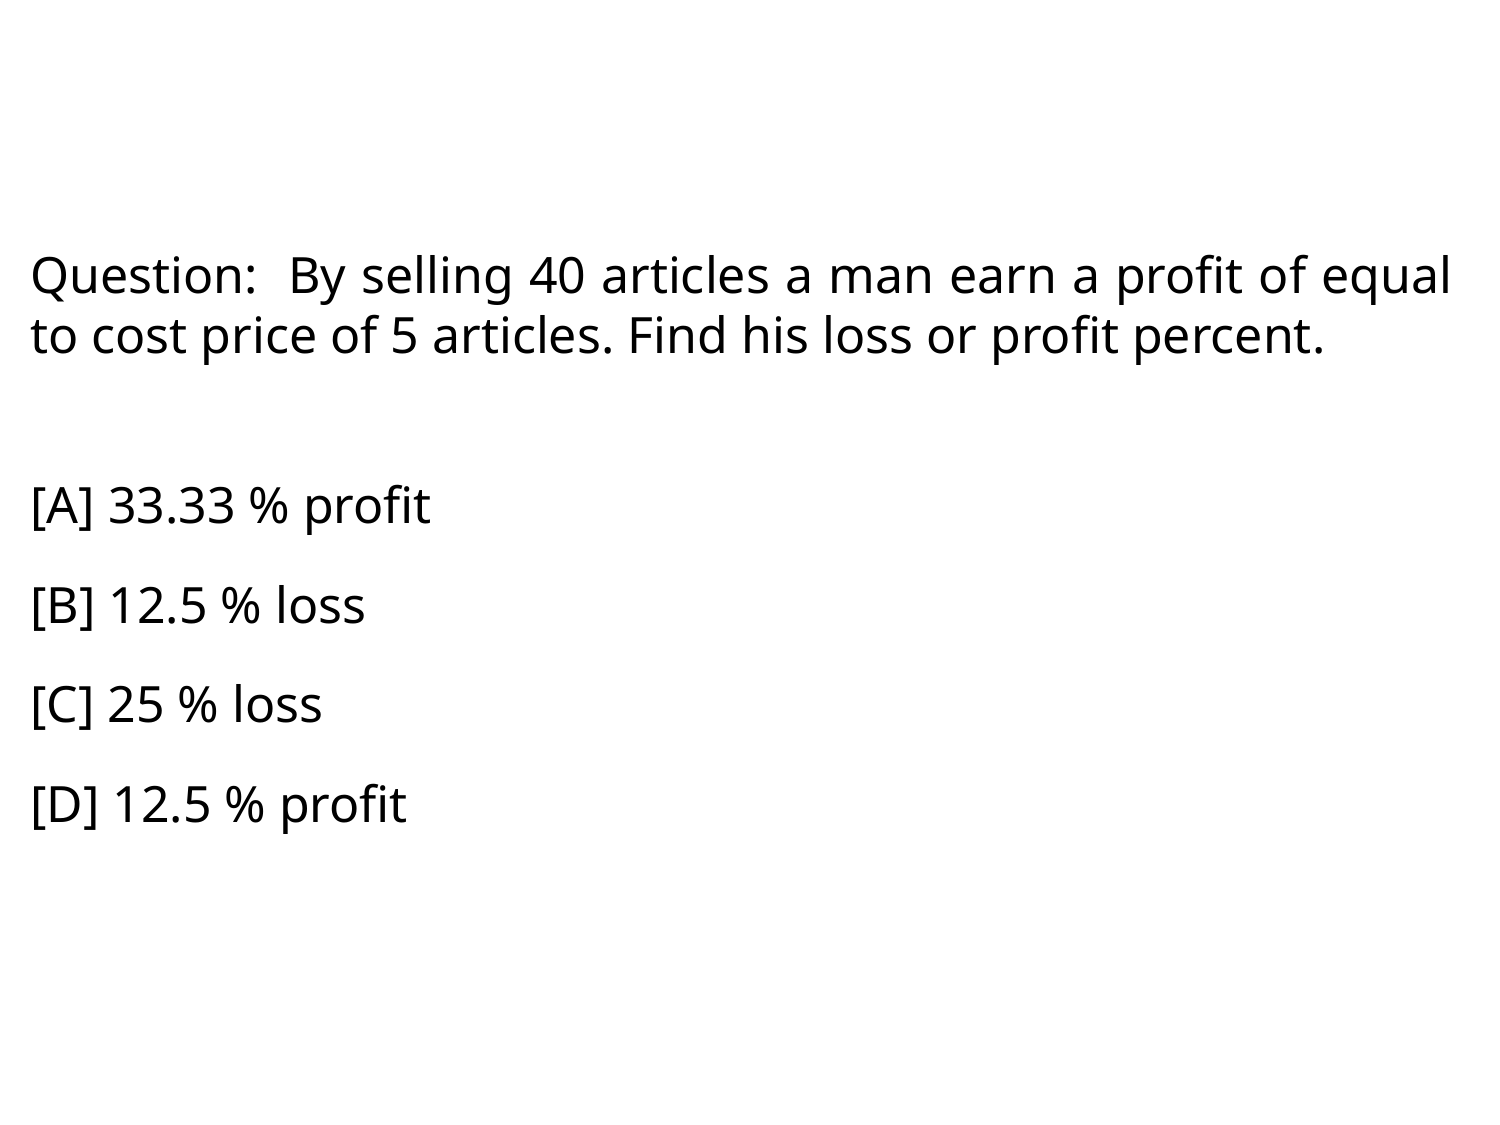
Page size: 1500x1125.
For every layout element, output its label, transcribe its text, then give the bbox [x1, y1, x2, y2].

list Question: By selling 40 articles a man earn a profit of equal to cost price of 5 articles. Find his loss or profit percent. [A] 33.33 % profit [B] 12.5 % loss [C] 25 % loss [D] 12.5 % profit [15, 25, 1469, 926]
